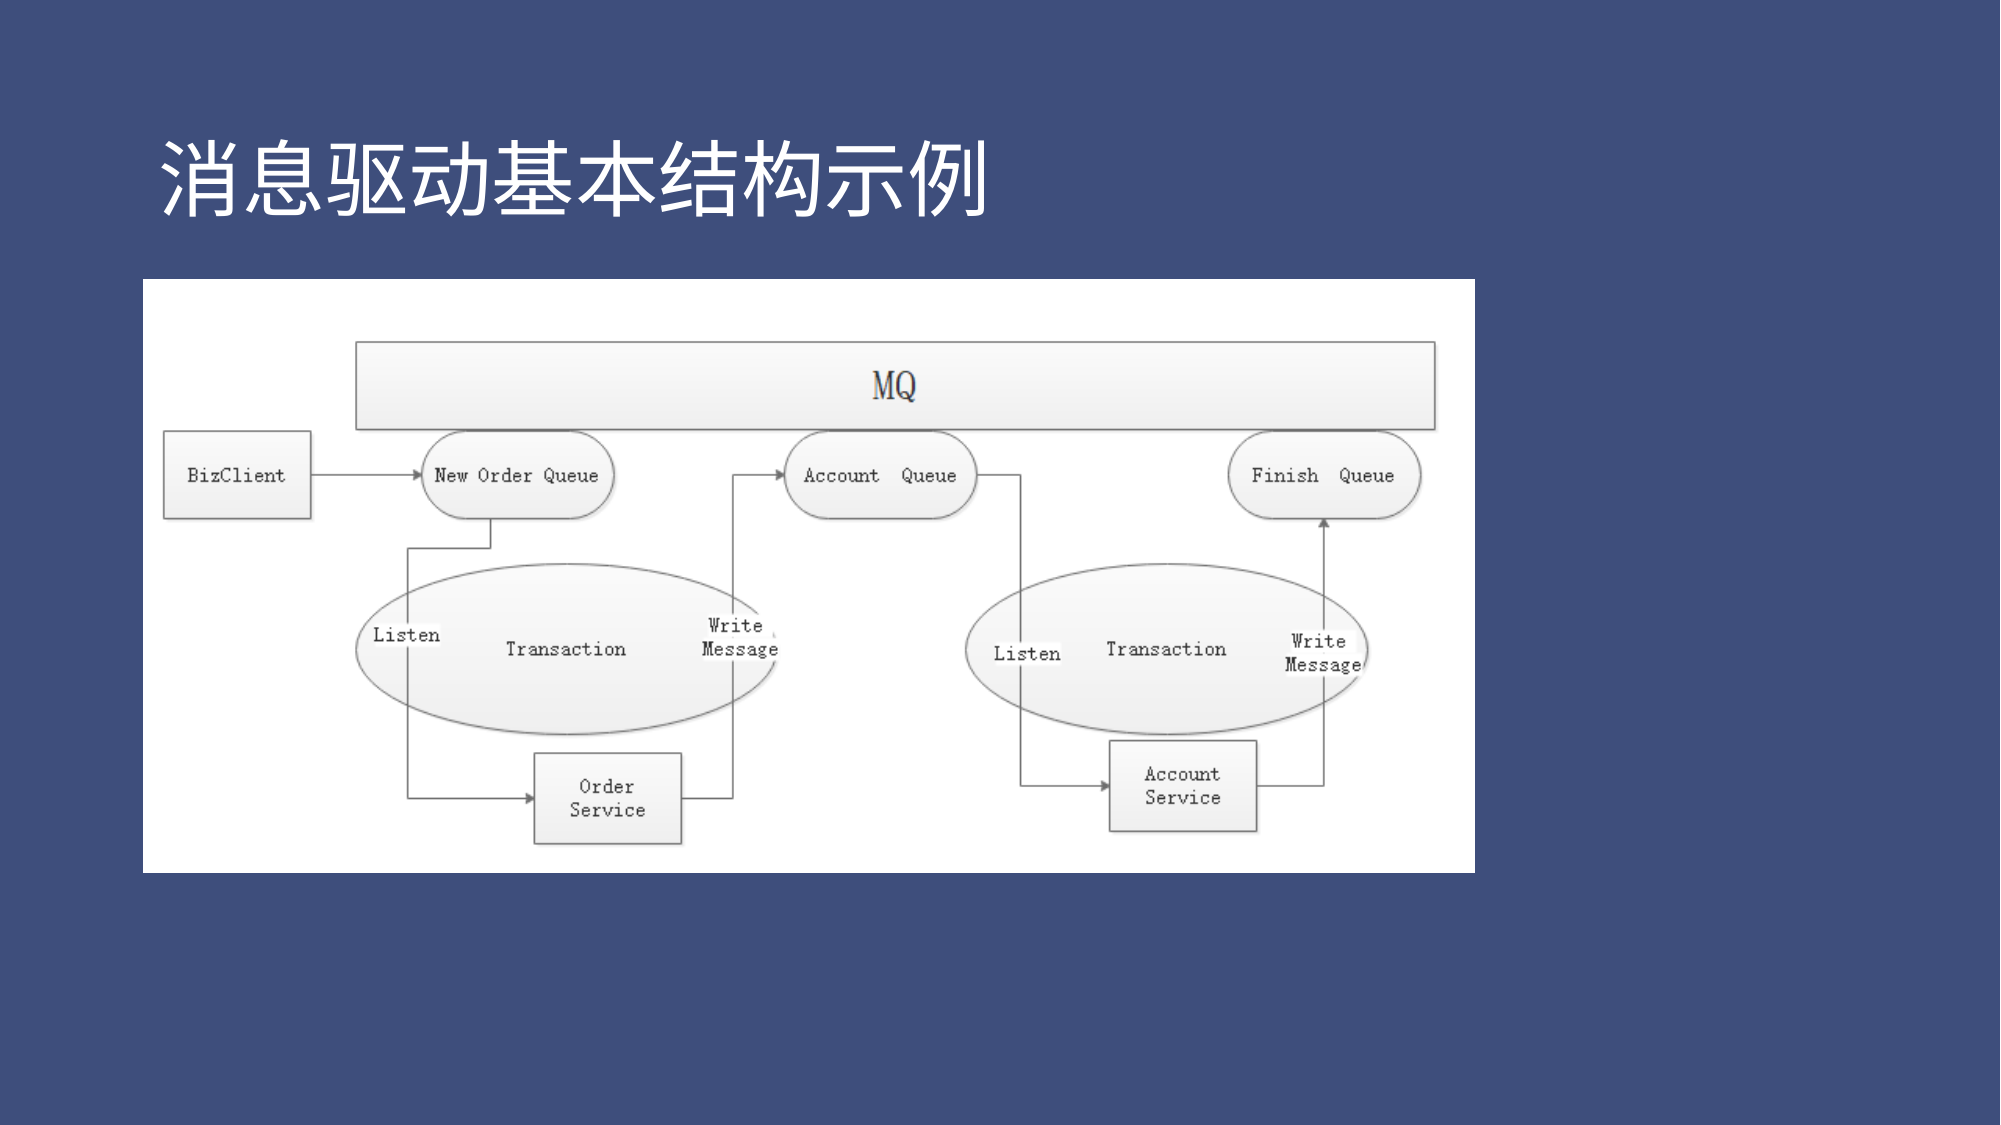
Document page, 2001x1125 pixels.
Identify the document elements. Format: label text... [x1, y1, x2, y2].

title 消息驱动基本结构示例 [143, 54, 1857, 280]
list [143, 279, 1475, 873]
